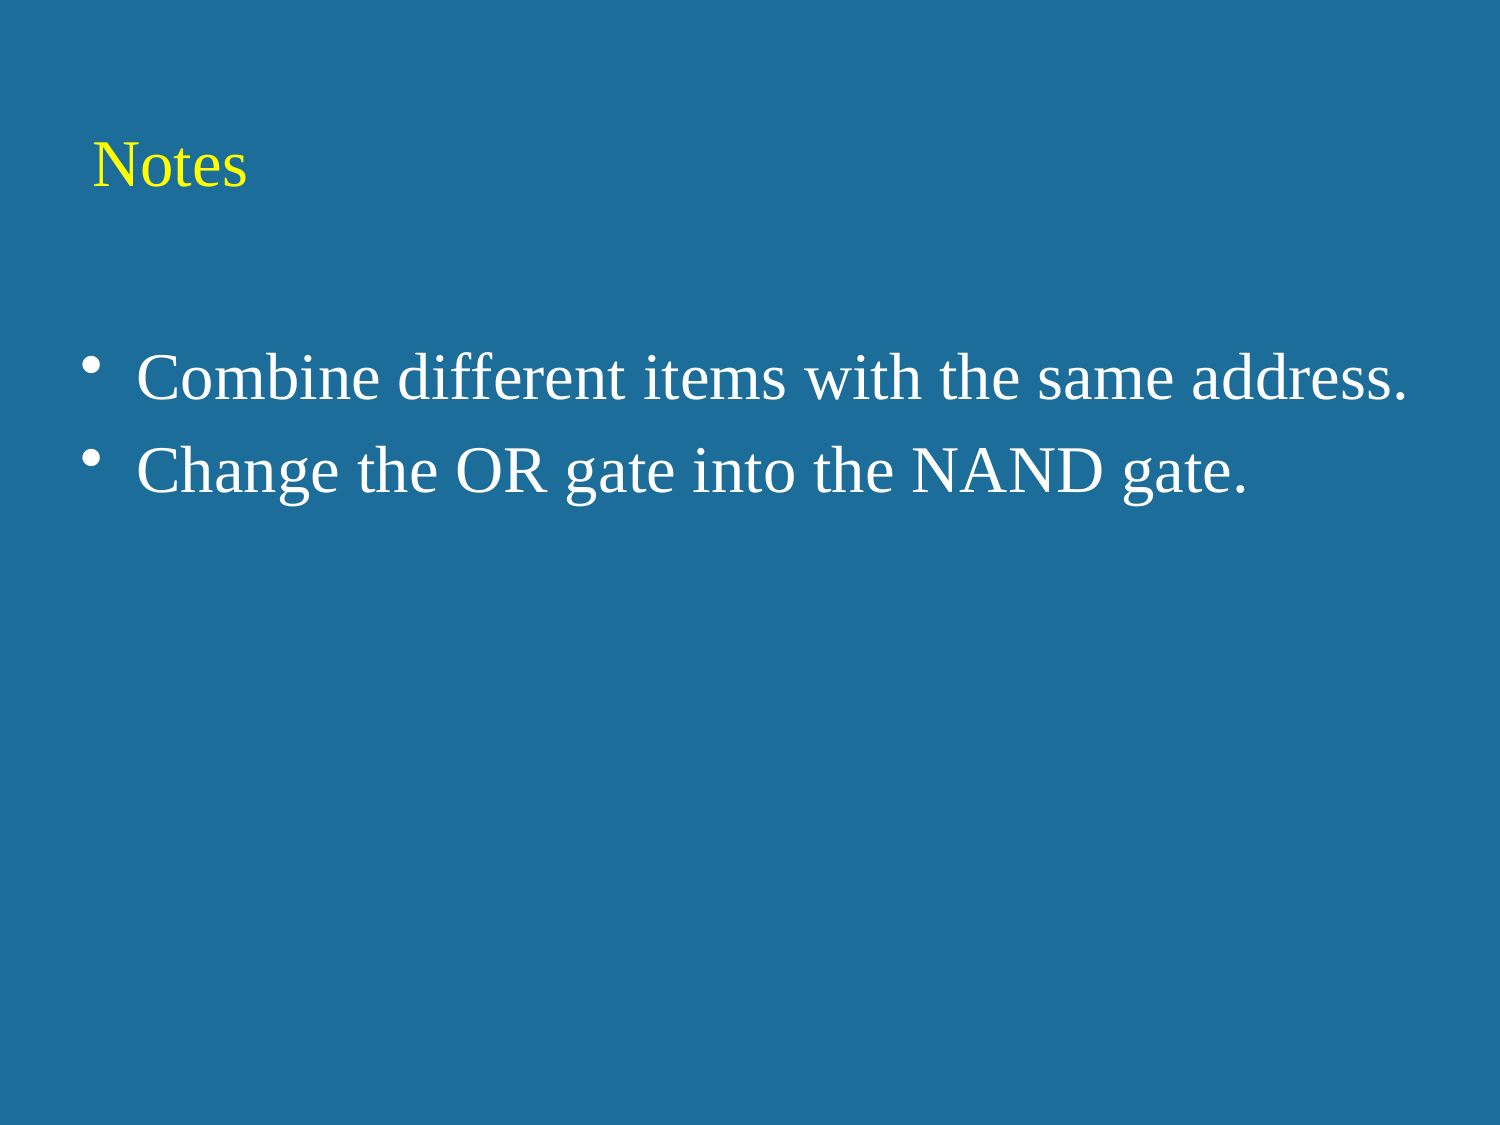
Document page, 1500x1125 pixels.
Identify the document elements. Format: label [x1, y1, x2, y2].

list [64, 324, 1463, 1000]
text_box [77, 112, 264, 207]
